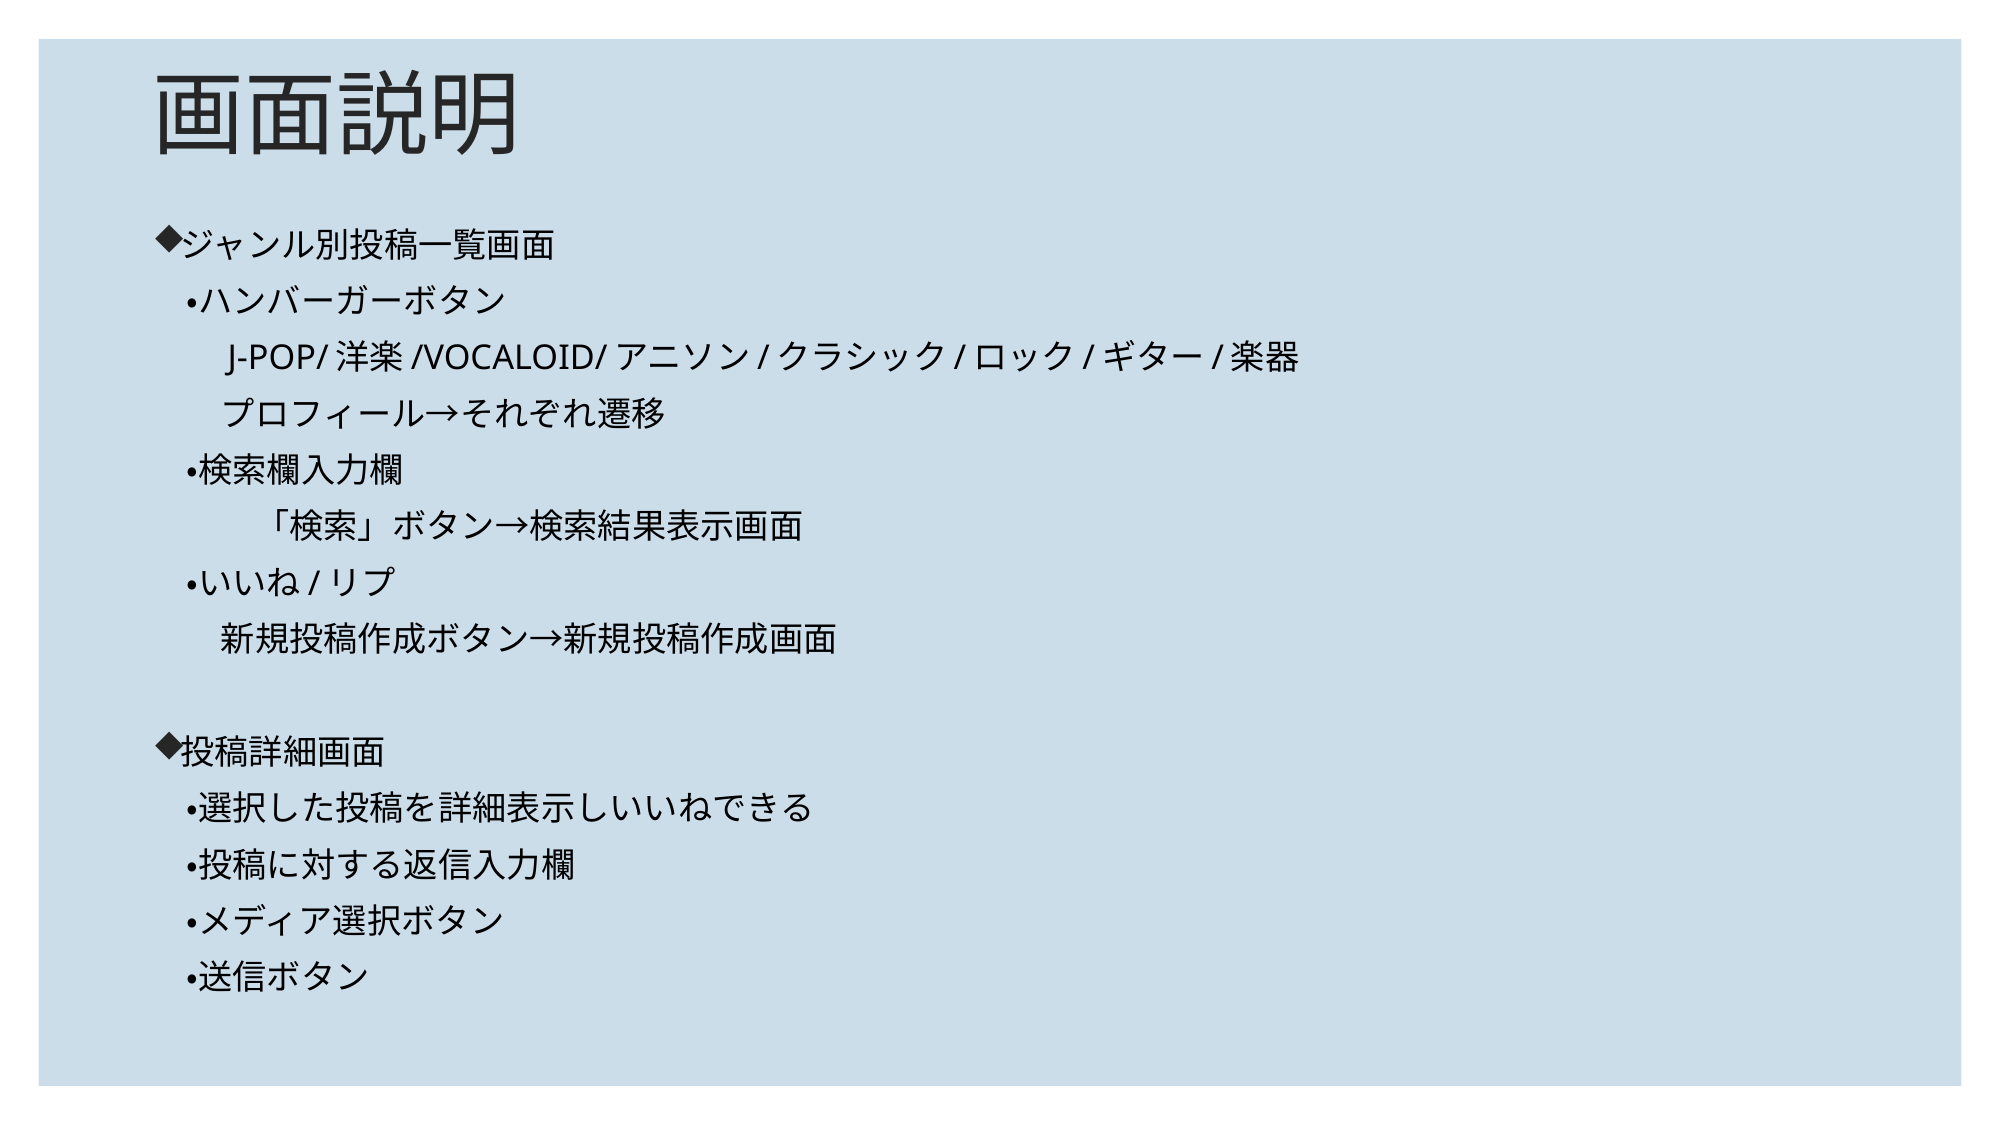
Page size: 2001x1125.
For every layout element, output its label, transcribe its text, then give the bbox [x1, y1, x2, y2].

list ジャンル別投稿一覧画面 ・ハンバーガーボタン J-POP/洋楽/VOCALOID/アニソン/クラシック/ロック/ギター/楽器 プロフィール→それぞれ遷移 ・検索欄入力欄 「検索」ボタン→検索結果表示画面 ・いいね/リプ 新規投稿作成ボタン→新規投稿作成画面 投稿詳細画面 ・選択した投稿を詳細表示しいいねできる ・投稿に対する返信入力欄 ・メディア選択ボタン ・送信ボタン [137, 215, 1863, 1014]
title 画面説明 [137, 59, 1863, 175]
